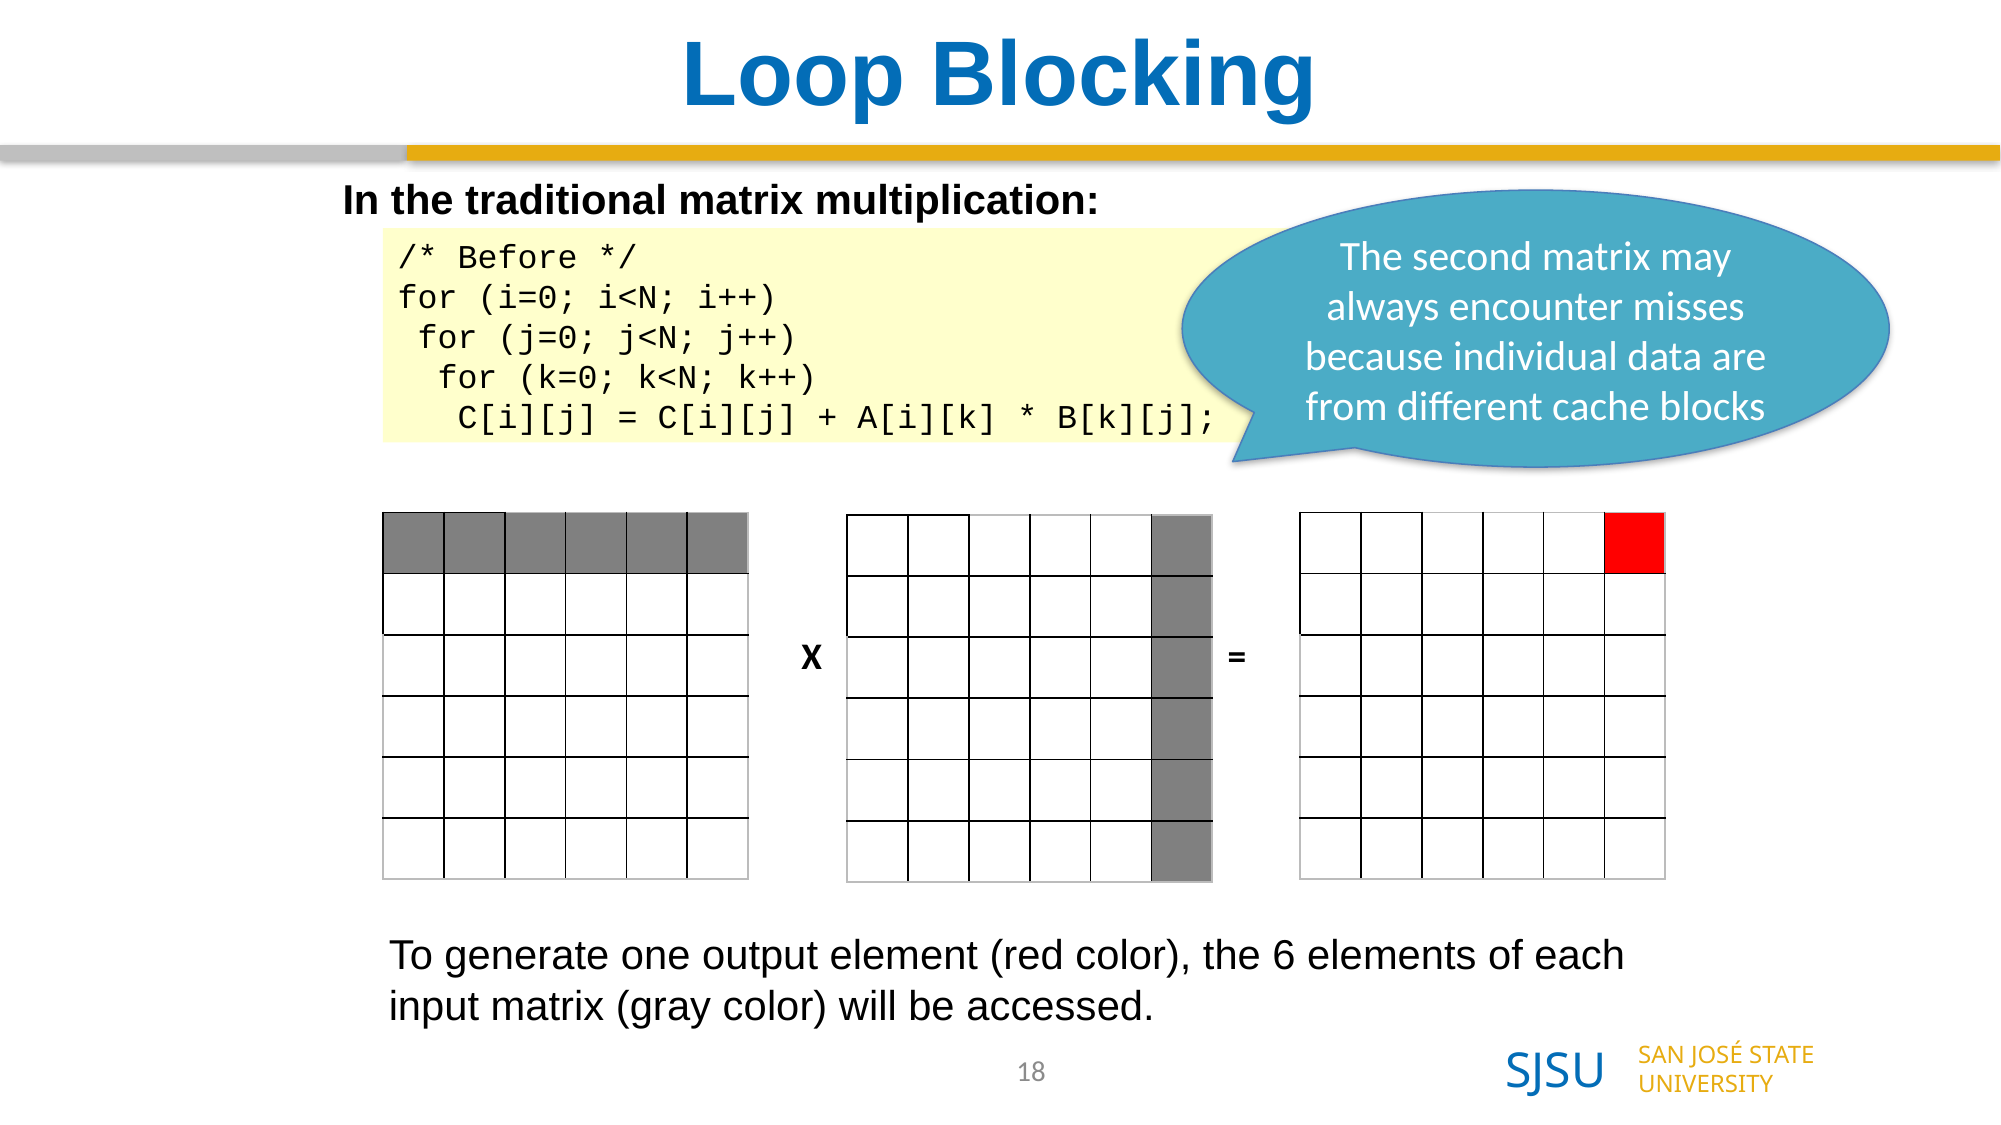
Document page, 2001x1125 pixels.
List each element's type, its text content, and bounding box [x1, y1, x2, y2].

table_cell [384, 758, 443, 817]
table_cell [1605, 758, 1664, 817]
table_header [1031, 516, 1090, 575]
table_cell [566, 758, 626, 817]
table_header [1152, 516, 1211, 575]
table_cell [1605, 574, 1664, 634]
table_header [627, 513, 686, 573]
table_cell [566, 574, 626, 634]
table_cell [1301, 574, 1360, 634]
table_cell [1152, 699, 1211, 759]
text_box To generate one output element (red color), the 6 elements of each input matrix (gray color) will be accessed. [373, 921, 1705, 1036]
table_cell [384, 697, 443, 756]
table_cell [1484, 697, 1543, 756]
table_cell [1544, 574, 1604, 634]
table_cell [970, 760, 1029, 820]
table_cell [909, 577, 968, 636]
table_cell [848, 577, 907, 636]
table_cell [1484, 574, 1543, 634]
text_box X [786, 624, 838, 685]
table_cell [909, 822, 968, 881]
table_cell [909, 638, 968, 697]
table_cell [1362, 758, 1421, 817]
table_cell [566, 697, 626, 756]
text_box /* Before */ for (i=0; i<N; i++) for (j=0; j<N; j++) for (k=0; k<N; k++) C[i][j] = C[i][j] + A[i][k] * B[k][j]; [382, 228, 1284, 443]
table_cell [1544, 636, 1604, 695]
table_cell [445, 697, 504, 756]
table_cell [1152, 638, 1211, 697]
table_cell [1362, 636, 1421, 695]
table_cell [1031, 577, 1090, 636]
table_header [1091, 516, 1151, 575]
table_cell [1605, 819, 1664, 878]
table_cell [384, 819, 443, 878]
table_header [1605, 513, 1664, 573]
table_cell [506, 574, 565, 634]
slide_number 18 [797, 1040, 1265, 1100]
table_cell [627, 697, 686, 756]
table_cell [1423, 697, 1482, 756]
table_cell [1031, 760, 1090, 820]
table_header [909, 516, 968, 575]
table_cell [1544, 758, 1604, 817]
table_cell [1605, 636, 1664, 695]
table_cell [688, 819, 747, 878]
table_cell [1423, 636, 1482, 695]
table_cell [848, 699, 907, 759]
table_cell [909, 760, 968, 820]
table_cell [506, 636, 565, 695]
table_cell [1423, 758, 1482, 817]
table_cell [848, 638, 907, 697]
table_header [1423, 513, 1482, 573]
text_box The second matrix may always encounter misses because individual data are from different cache blocks [1181, 189, 1890, 468]
table_cell [566, 636, 626, 695]
table_cell [1031, 822, 1090, 881]
table_cell [1362, 574, 1421, 634]
table_cell [445, 758, 504, 817]
table_cell [1091, 577, 1151, 636]
table_cell [1301, 758, 1360, 817]
table_cell [1091, 638, 1151, 697]
table_cell [1423, 819, 1482, 878]
table_cell [1544, 697, 1604, 756]
table_cell [1031, 638, 1090, 697]
text_box = [1213, 624, 1262, 685]
table_header [384, 513, 443, 573]
table_cell [627, 636, 686, 695]
table_cell [1091, 760, 1151, 820]
table_header [1484, 513, 1543, 573]
table_header [970, 516, 1029, 575]
table_cell [1605, 697, 1664, 756]
table_header [1362, 513, 1421, 573]
table_cell [445, 574, 504, 634]
table_cell [1091, 699, 1151, 759]
table_cell [1484, 636, 1543, 695]
table_cell [566, 819, 626, 878]
table_header [688, 513, 747, 573]
table_cell [909, 699, 968, 759]
table_cell [970, 822, 1029, 881]
table_cell [1301, 819, 1360, 878]
table_header [848, 516, 907, 575]
table_cell [1031, 699, 1090, 759]
text_box In the traditional matrix multiplication: [327, 165, 1116, 231]
table_cell [1484, 758, 1543, 817]
table_cell [970, 577, 1029, 636]
table_cell [1484, 819, 1543, 878]
table_cell [1423, 574, 1482, 634]
table_header [445, 513, 504, 573]
title Loop Blocking [221, 11, 1779, 126]
table_cell [848, 822, 907, 881]
table_cell [688, 574, 747, 634]
table_cell [970, 638, 1029, 697]
table_header [566, 513, 626, 573]
table_cell [506, 758, 565, 817]
table_cell [1152, 760, 1211, 820]
table_cell [1152, 822, 1211, 881]
table_cell [506, 819, 565, 878]
table_header [506, 513, 565, 573]
table_cell [1362, 697, 1421, 756]
table_cell [688, 758, 747, 817]
table_cell [1301, 636, 1360, 695]
table_cell [1301, 697, 1360, 756]
table_cell [1091, 822, 1151, 881]
table_cell [627, 758, 686, 817]
table_cell [506, 697, 565, 756]
table_cell [848, 760, 907, 820]
table_cell [688, 697, 747, 756]
table_header [1301, 513, 1360, 573]
table_cell [688, 636, 747, 695]
table_cell [1362, 819, 1421, 878]
table_cell [970, 699, 1029, 759]
table_cell [445, 819, 504, 878]
table_cell [445, 636, 504, 695]
table_header [1544, 513, 1604, 573]
table_cell [384, 574, 443, 634]
table_cell [1152, 577, 1211, 636]
table_cell [1544, 819, 1604, 878]
table_cell [627, 574, 686, 634]
table_cell [627, 819, 686, 878]
table_cell [384, 636, 443, 695]
